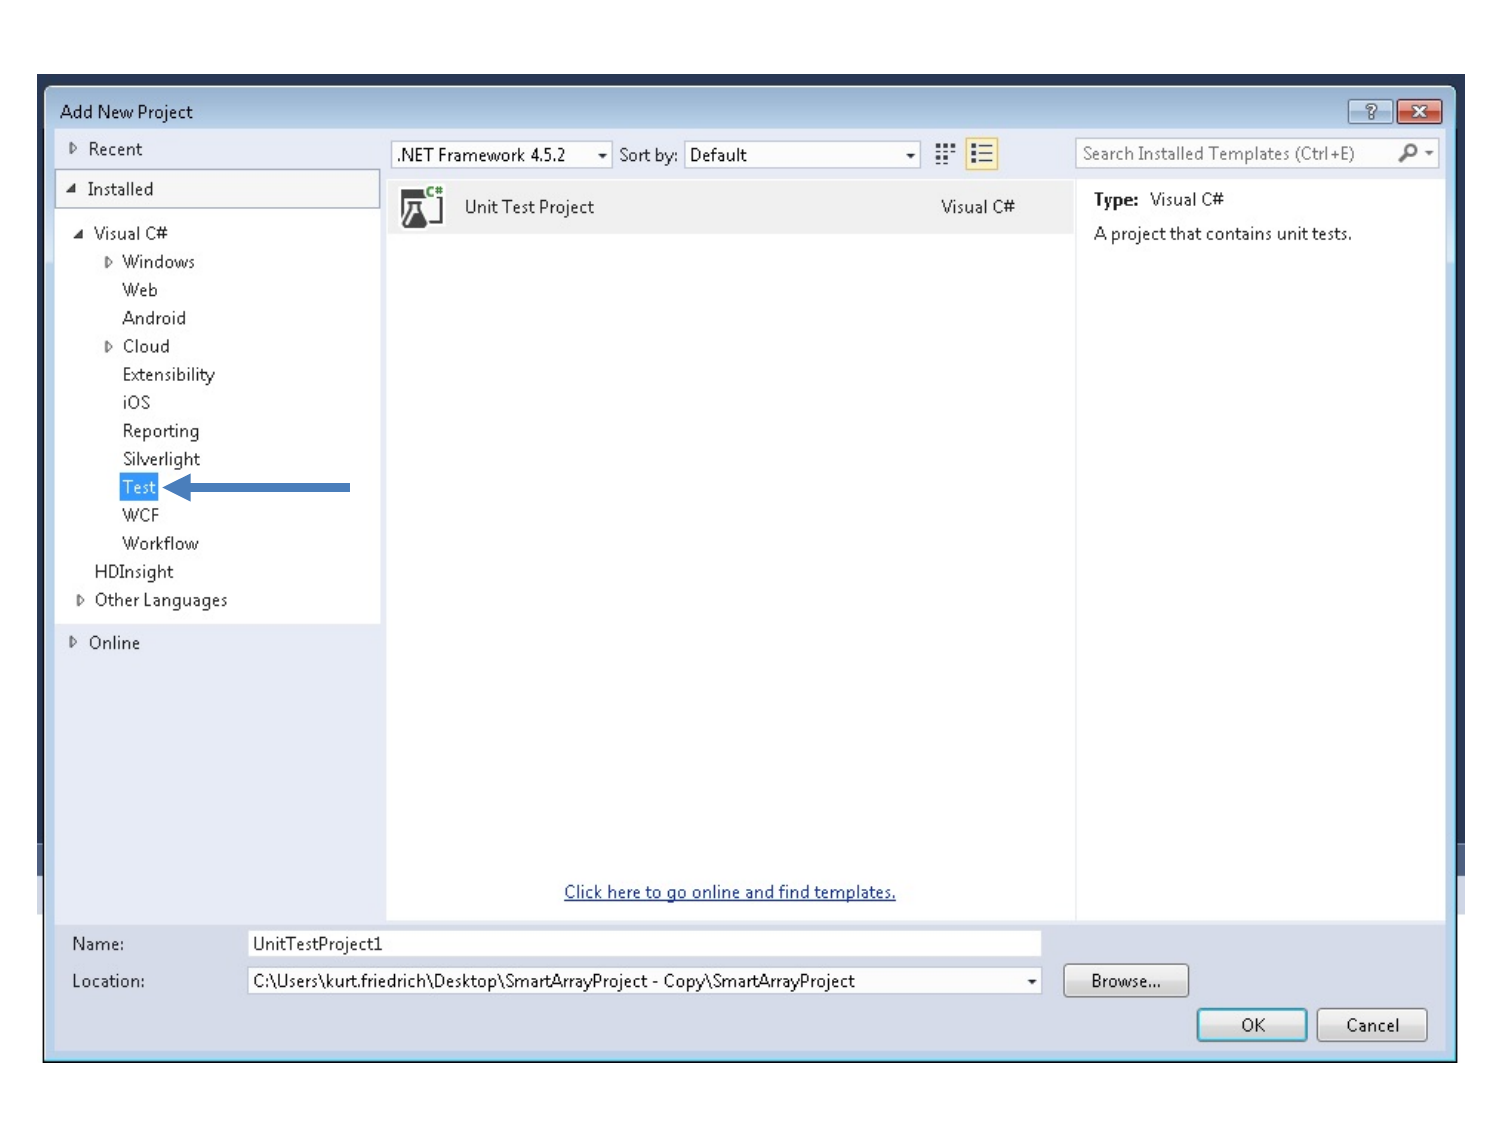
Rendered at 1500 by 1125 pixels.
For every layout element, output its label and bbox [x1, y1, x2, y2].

list [37, 74, 1465, 1063]
